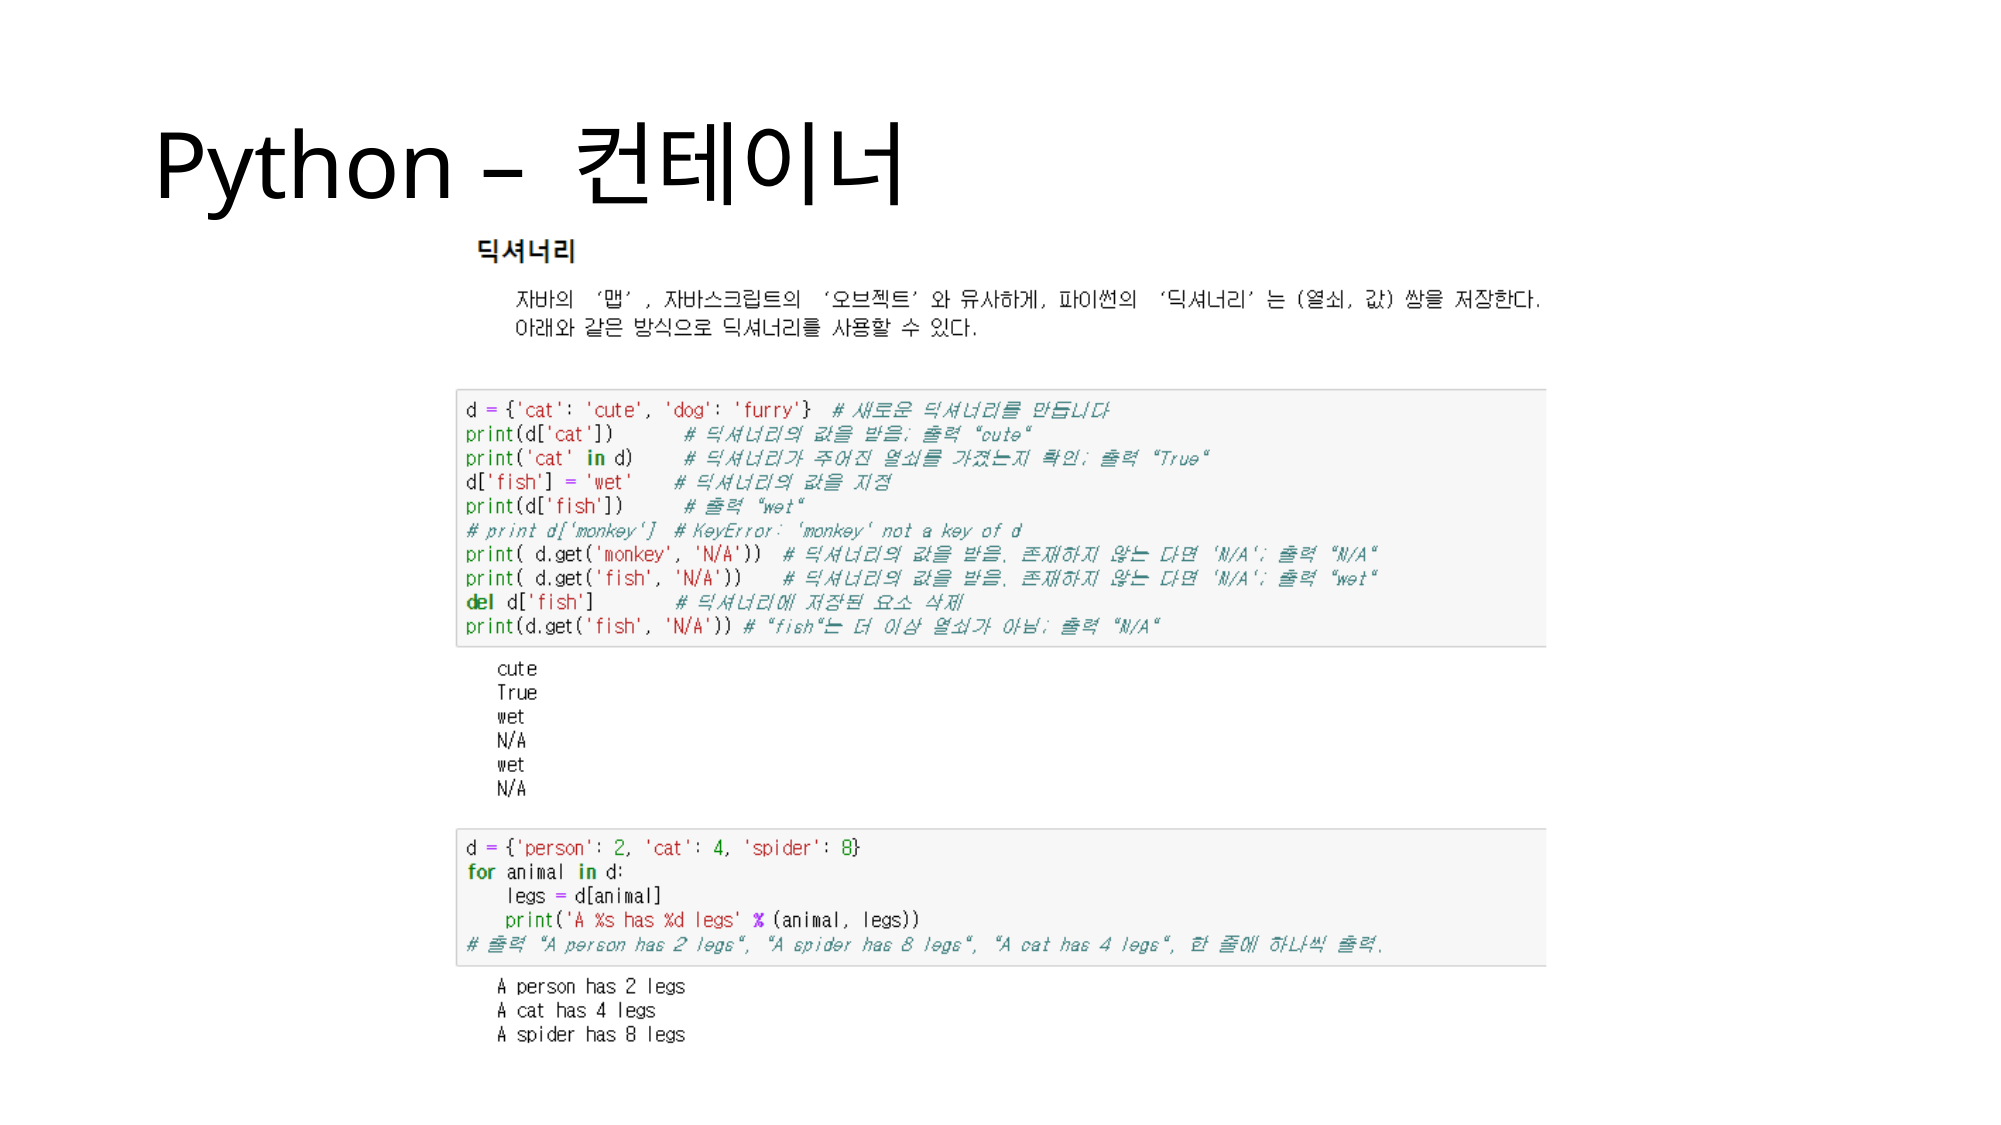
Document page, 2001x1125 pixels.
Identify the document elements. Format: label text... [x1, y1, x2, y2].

picture [453, 227, 1547, 1052]
title Python – 컨테이너 [137, 59, 1863, 278]
